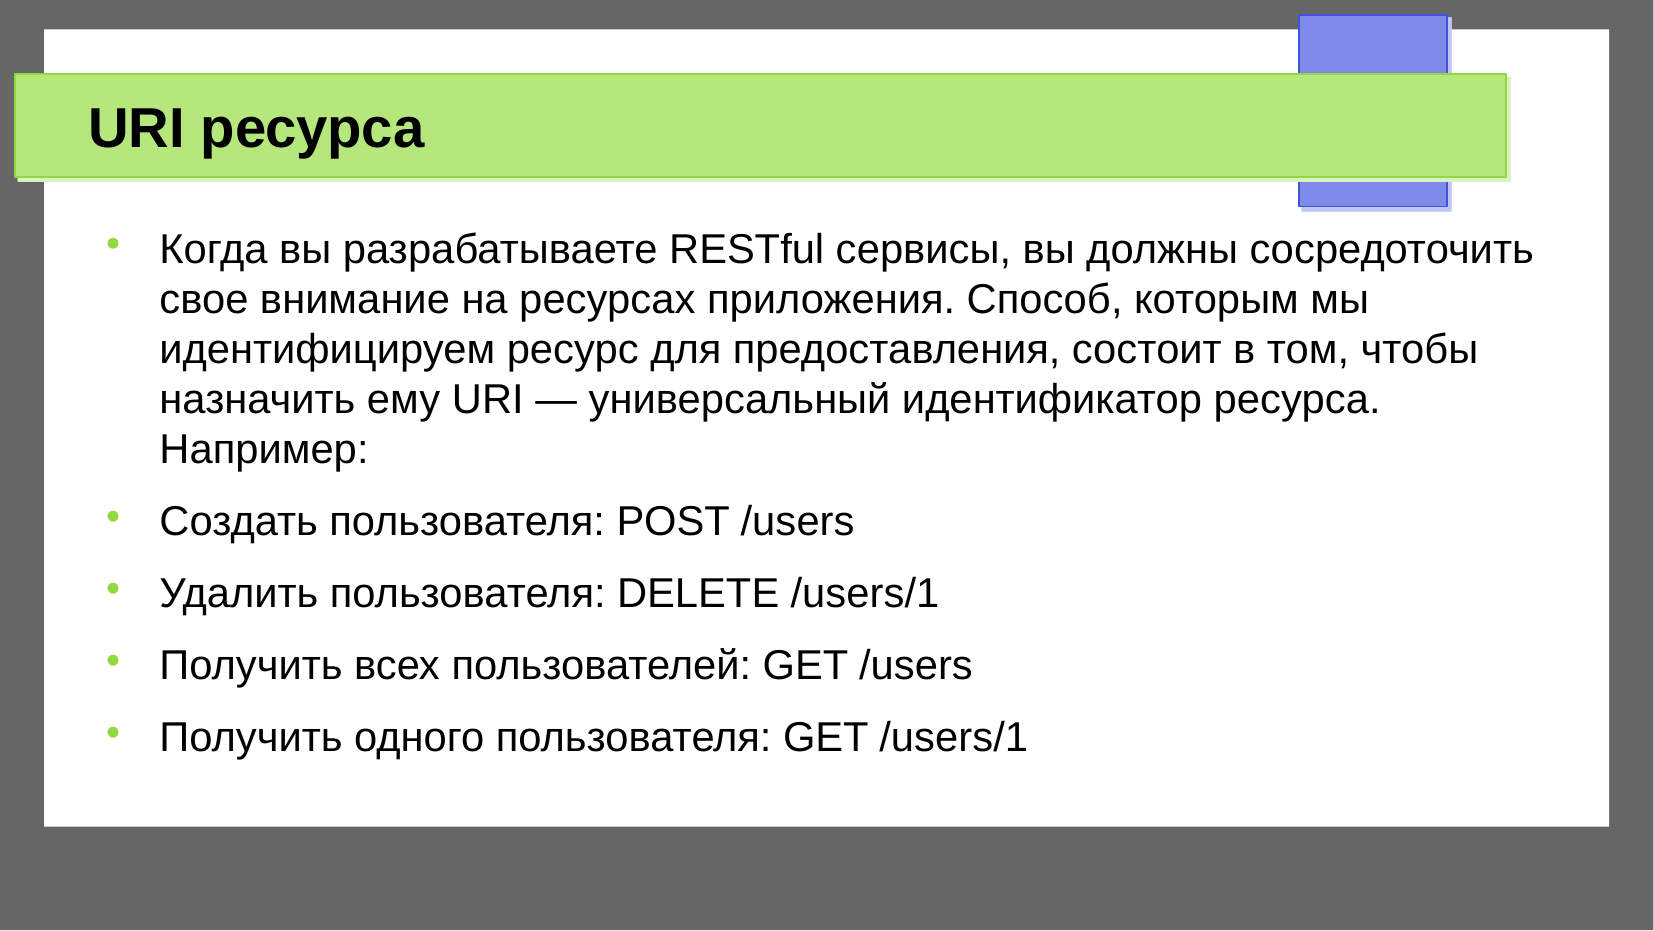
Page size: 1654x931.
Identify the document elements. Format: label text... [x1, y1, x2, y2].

text_box Когда вы разрабатываете RESTful сервисы, вы должны сосредоточить свое внимание на ресурсах приложения. Способ, которым мы идентифицируем ресурс для предоставления, состоит в том, чтобы назначить ему URI — универсальный идентификатор ресурса. Например: Создать пользователя: POST /users Удалить пользователя: DELETE /users/1 Получить всех пользователей: GET /users Получить одного пользователя: GET /users/1 [88, 221, 1565, 812]
text_box URI ресурса [88, 73, 1506, 178]
